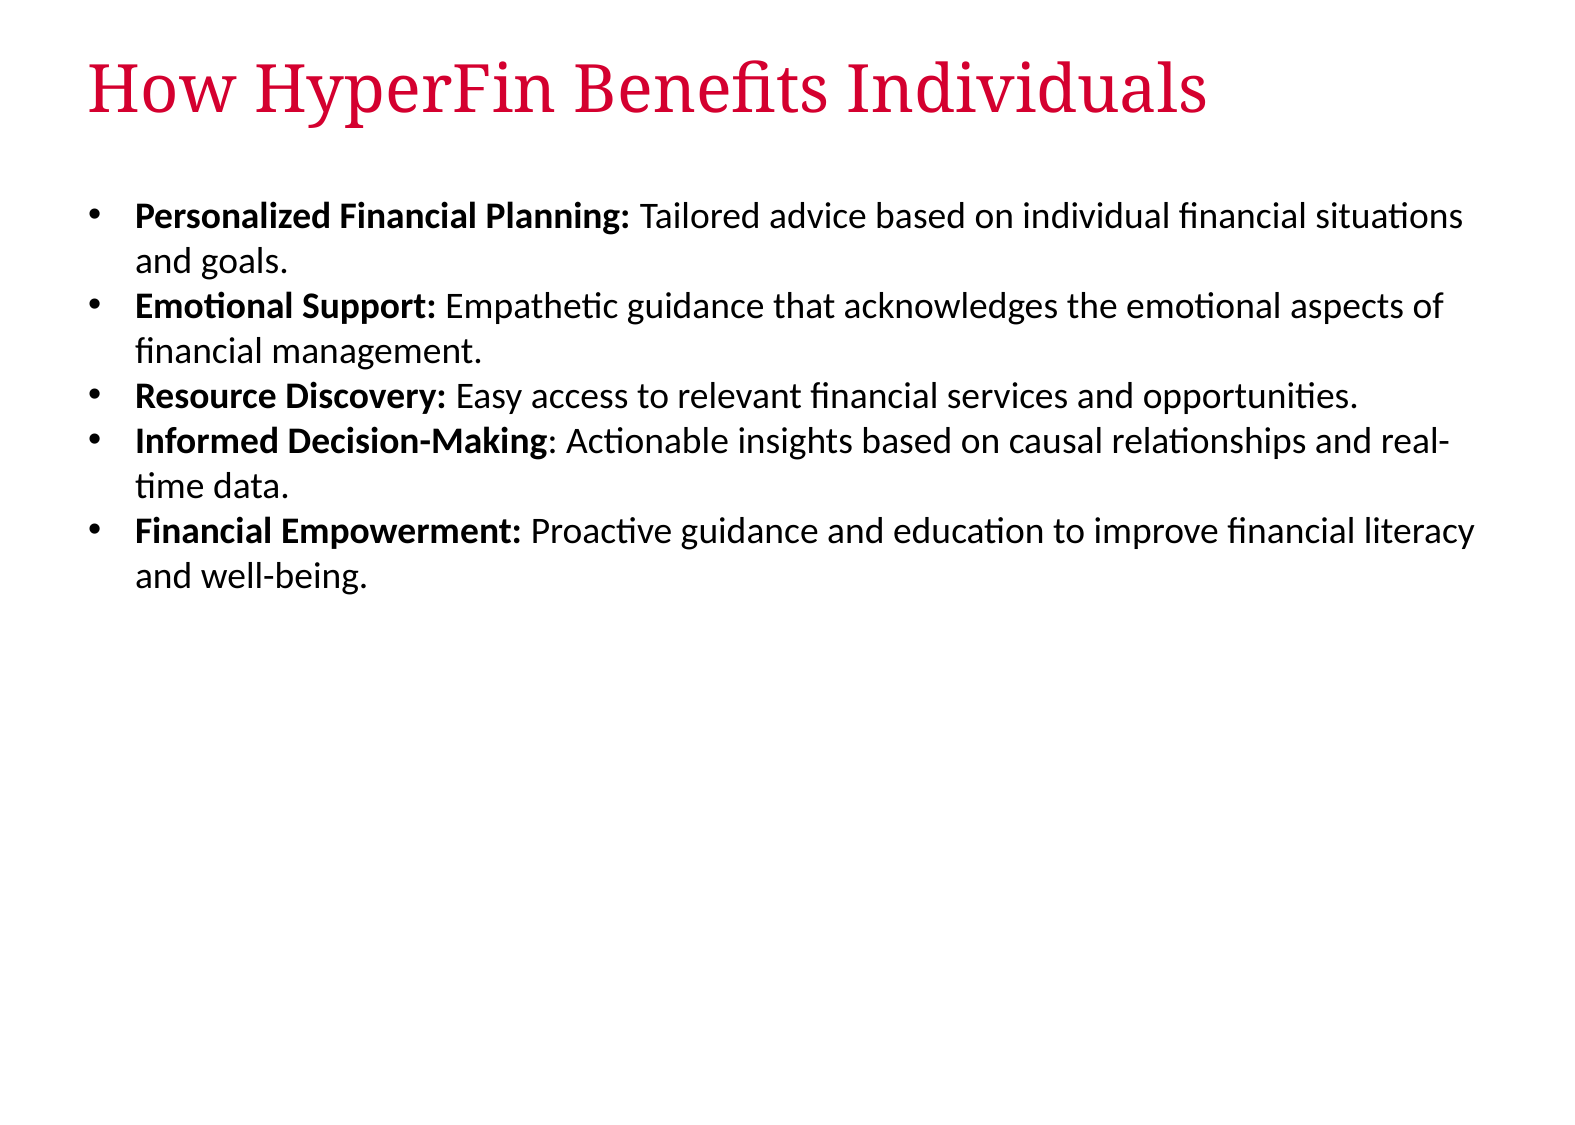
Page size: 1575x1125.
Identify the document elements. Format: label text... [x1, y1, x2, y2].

list Personalized Financial Planning: Tailored advice based on individual financial situations and goals. Emotional Support: Empathetic guidance that acknowledges the emotional aspects of financial management. Resource Discovery: Easy access to relevant financial services and opportunities. Informed Decision-Making: Actionable insights based on causal relationships and real-time data. Financial Empowerment: Proactive guidance and education to improve financial literacy and well-being. [88, 191, 1487, 601]
title How HyperFin Benefits Individuals [87, 45, 1488, 127]
